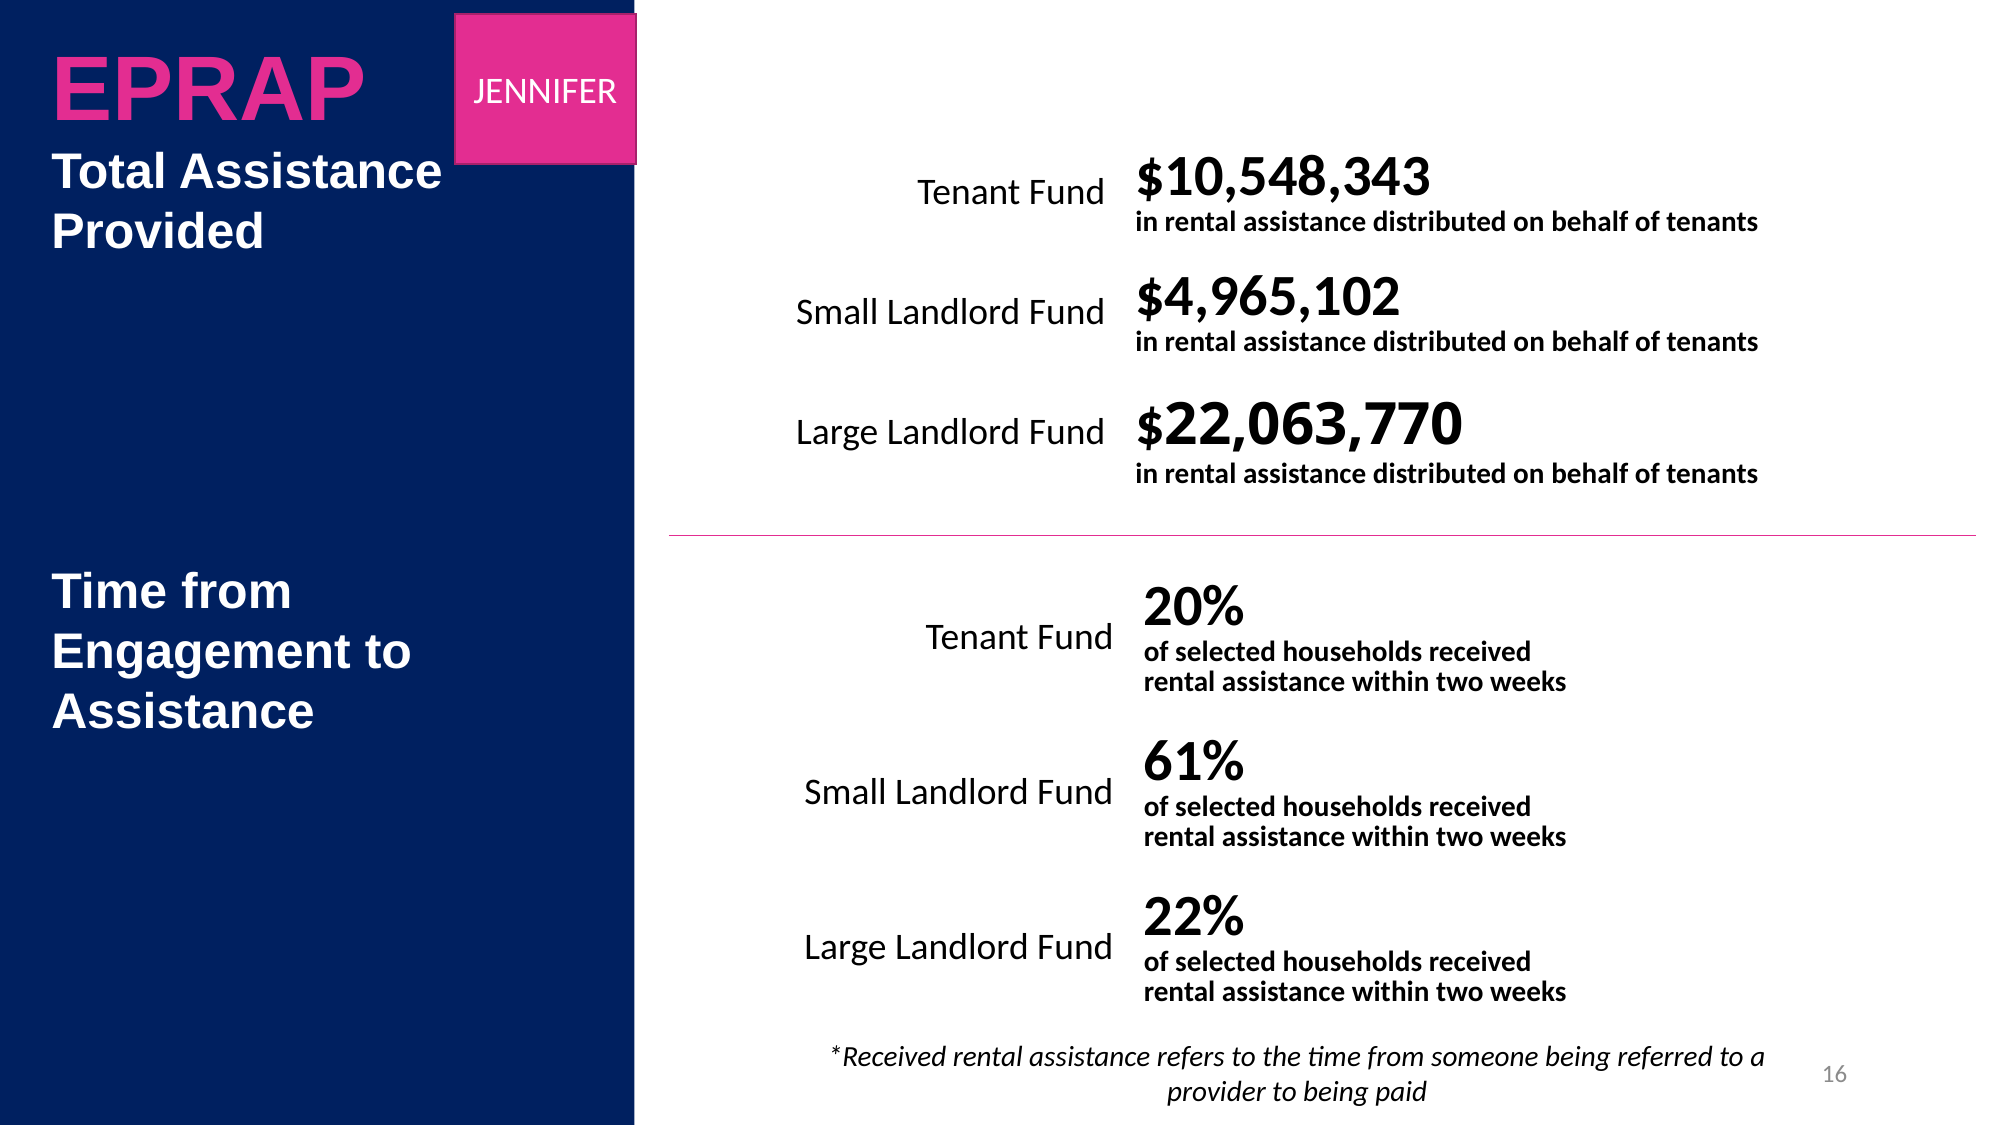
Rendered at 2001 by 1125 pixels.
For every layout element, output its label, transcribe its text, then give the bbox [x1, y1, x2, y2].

table_cell 61% of selected households received rental assistance within two weeks [1129, 717, 1758, 872]
text_box EPRAP Total Assistance Provided Time from Engagement to Assistance [36, 21, 598, 747]
text_box [0, 0, 635, 1125]
slide_number 15 [1805, 1042, 1863, 1103]
table_cell Small Landlord Fund [651, 717, 1129, 872]
table_header Tenant Fund [642, 135, 1121, 255]
text_box JENNIFER [454, 13, 637, 165]
text_box *Received rental assistance refers to the time from someone being referred to a provider to being paid [789, 1029, 1805, 1115]
table_cell Large Landlord Fund [651, 872, 1129, 1027]
table_cell 22% of selected households received rental assistance within two weeks [1129, 872, 1758, 1027]
table_header Tenant Fund [651, 563, 1129, 717]
table_header 20% of selected households received rental assistance within two weeks [1129, 563, 1758, 717]
table_header $10,548,343 in rental assistance distributed on behalf of tenants [1121, 135, 1935, 255]
table_cell Small Landlord Fund [642, 255, 1121, 375]
table_cell $22,063,770 in rental assistance distributed on behalf of tenants [1121, 375, 1935, 495]
table_cell $4,965,102 in rental assistance distributed on behalf of tenants [1121, 255, 1935, 375]
table_cell Large Landlord Fund [642, 375, 1121, 495]
